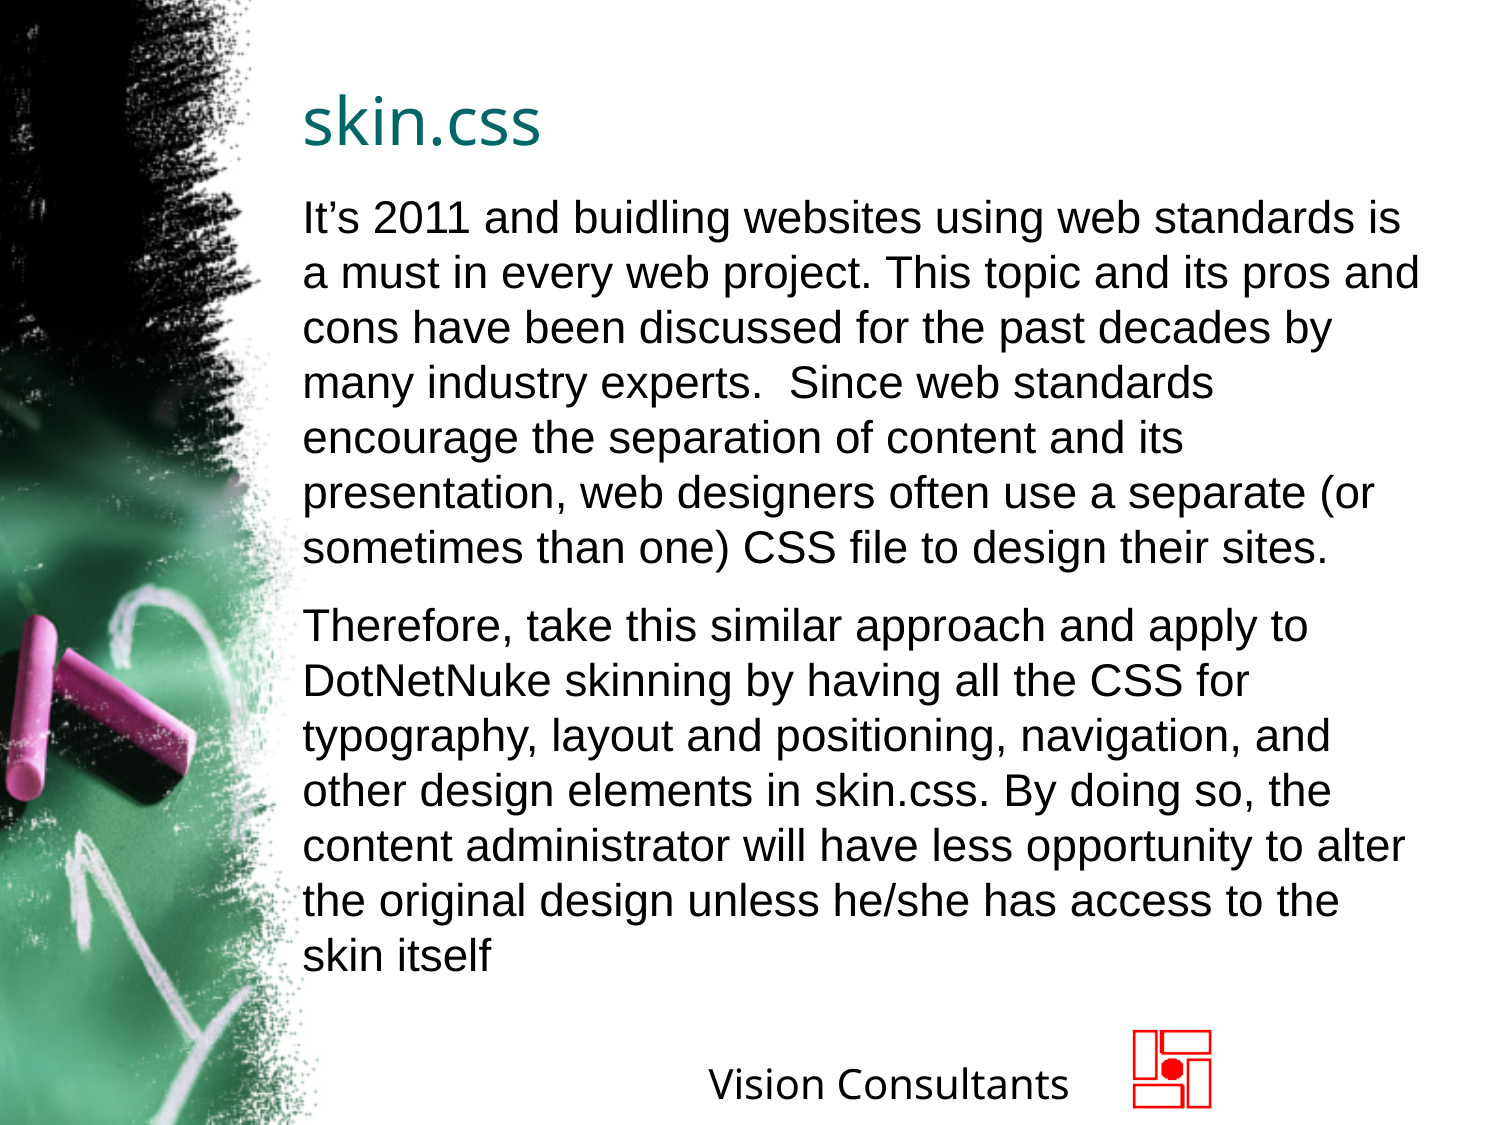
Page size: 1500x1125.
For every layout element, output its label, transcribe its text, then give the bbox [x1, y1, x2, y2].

title skin.css [287, 50, 1438, 180]
picture [0, 0, 1500, 1125]
list It’s 2011 and buidling websites using web standards is a must in every web project. This topic and its pros and cons have been discussed for the past decades by many industry experts. Since web standards encourage the separation of content and its presentation, web designers often use a separate (or sometimes than one) CSS file to design their sites. Therefore, take this similar approach and apply to DotNetNuke skinning by having all the CSS for typography, layout and positioning, navigation, and other design elements in skin.css. By doing so, the content administrator will have less opportunity to alter the original design unless he/she has access to the skin itself [287, 180, 1438, 1050]
footer Vision Consultants [560, 1050, 1240, 1125]
